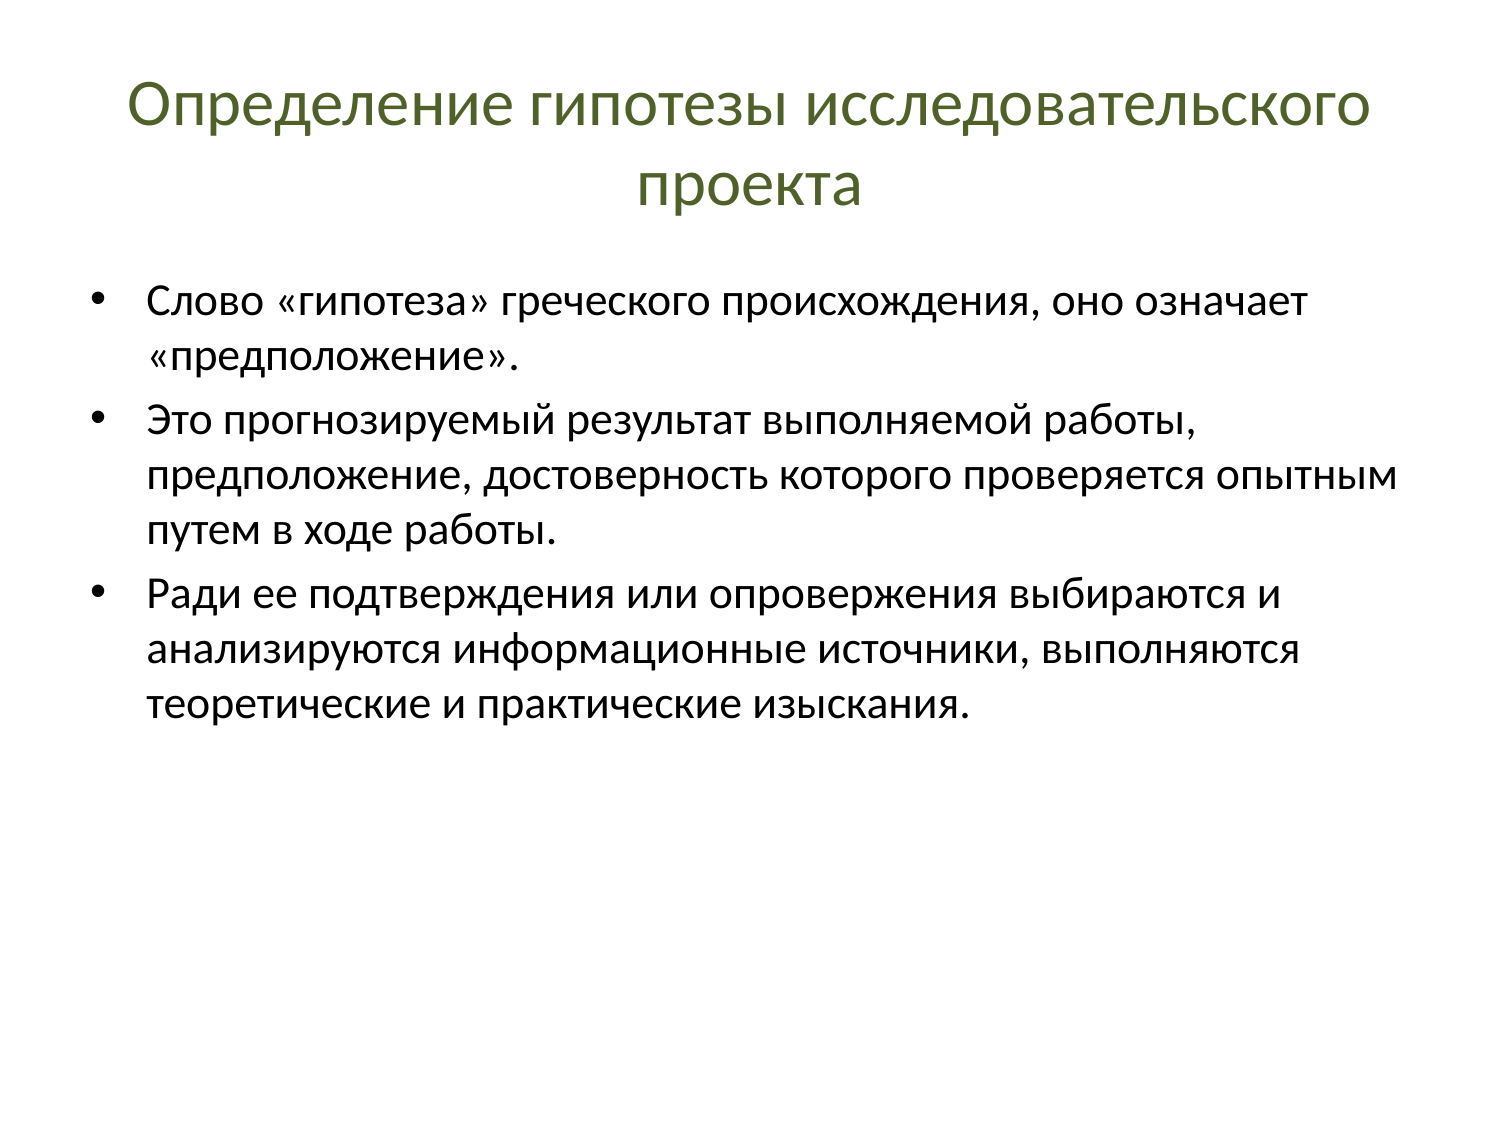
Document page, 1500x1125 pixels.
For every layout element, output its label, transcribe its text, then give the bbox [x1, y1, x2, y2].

list Слово «гипотеза» греческого происхождения, оно означает «предположение». Это прогнозируемый результат выполняемой работы, предположение, достоверность которого проверяется опытным путем в ходе работы. Ради ее подтверждения или опровержения выбираются и анализируются информационные источники, выполняются теоретические и практические изыскания. [75, 262, 1425, 1005]
title Определение гипотезы исследовательского проекта [75, 45, 1425, 233]
